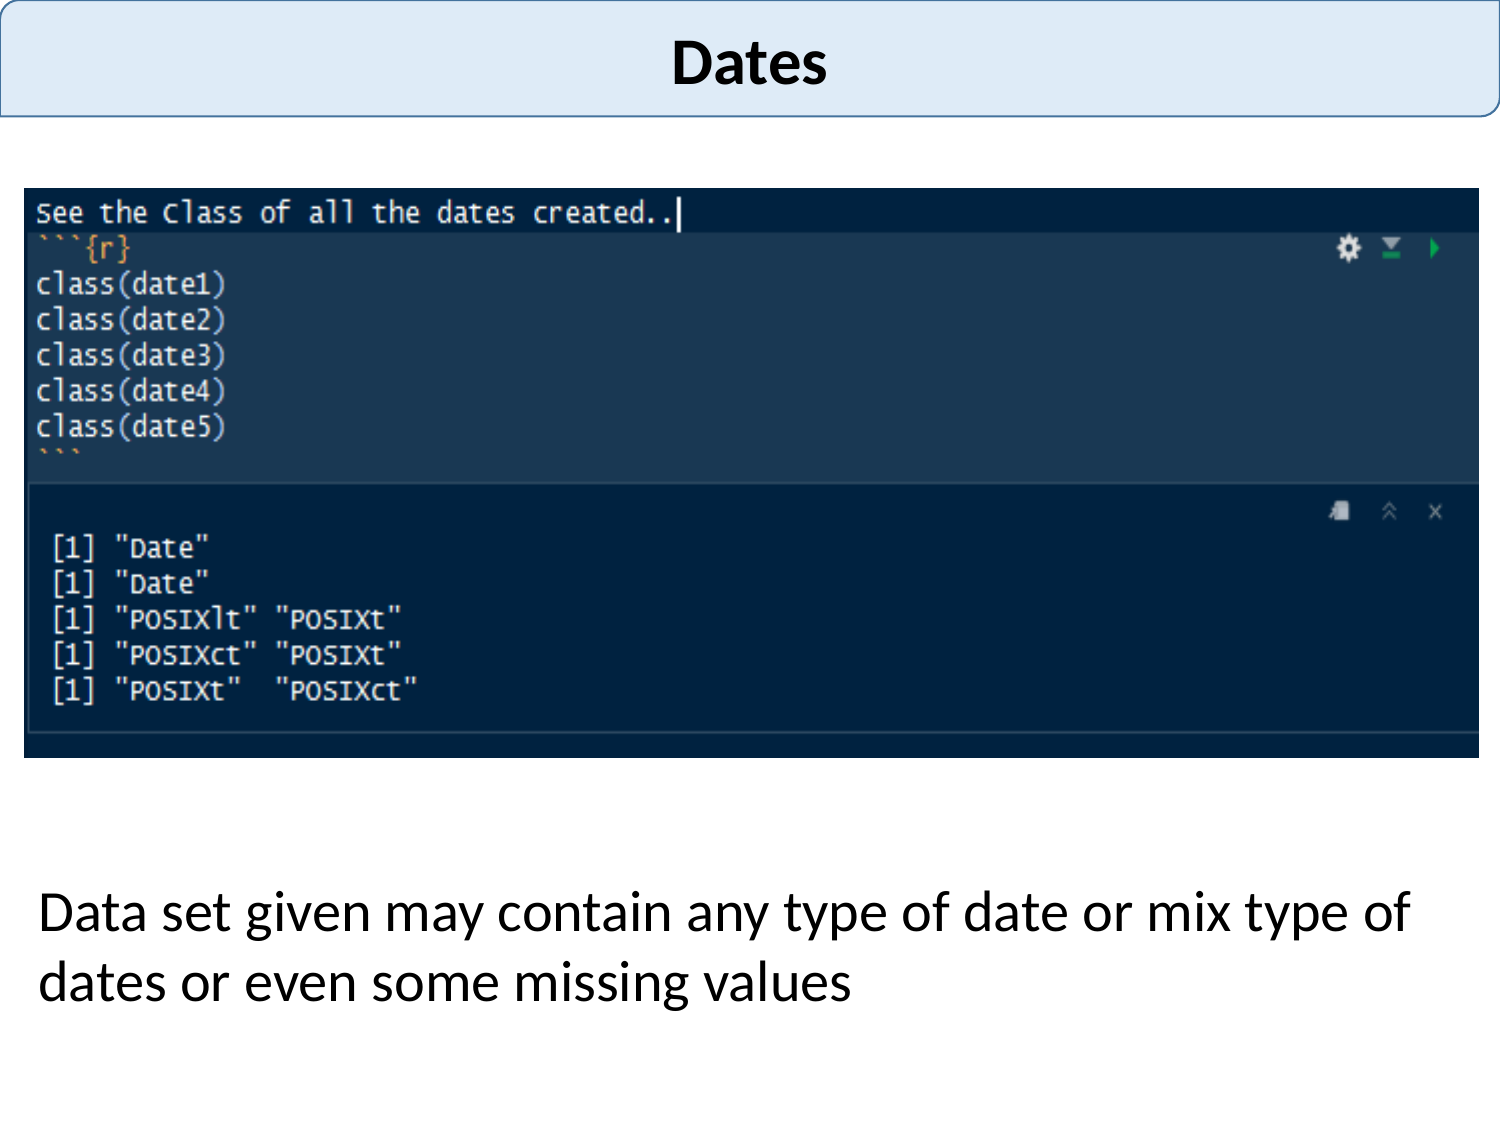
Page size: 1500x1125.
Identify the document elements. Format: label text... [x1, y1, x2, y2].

text_box Dates [0, 0, 1500, 118]
text_box Data set given may contain any type of date or mix type of dates or even some missing values [23, 865, 1472, 1021]
picture [24, 188, 1479, 758]
